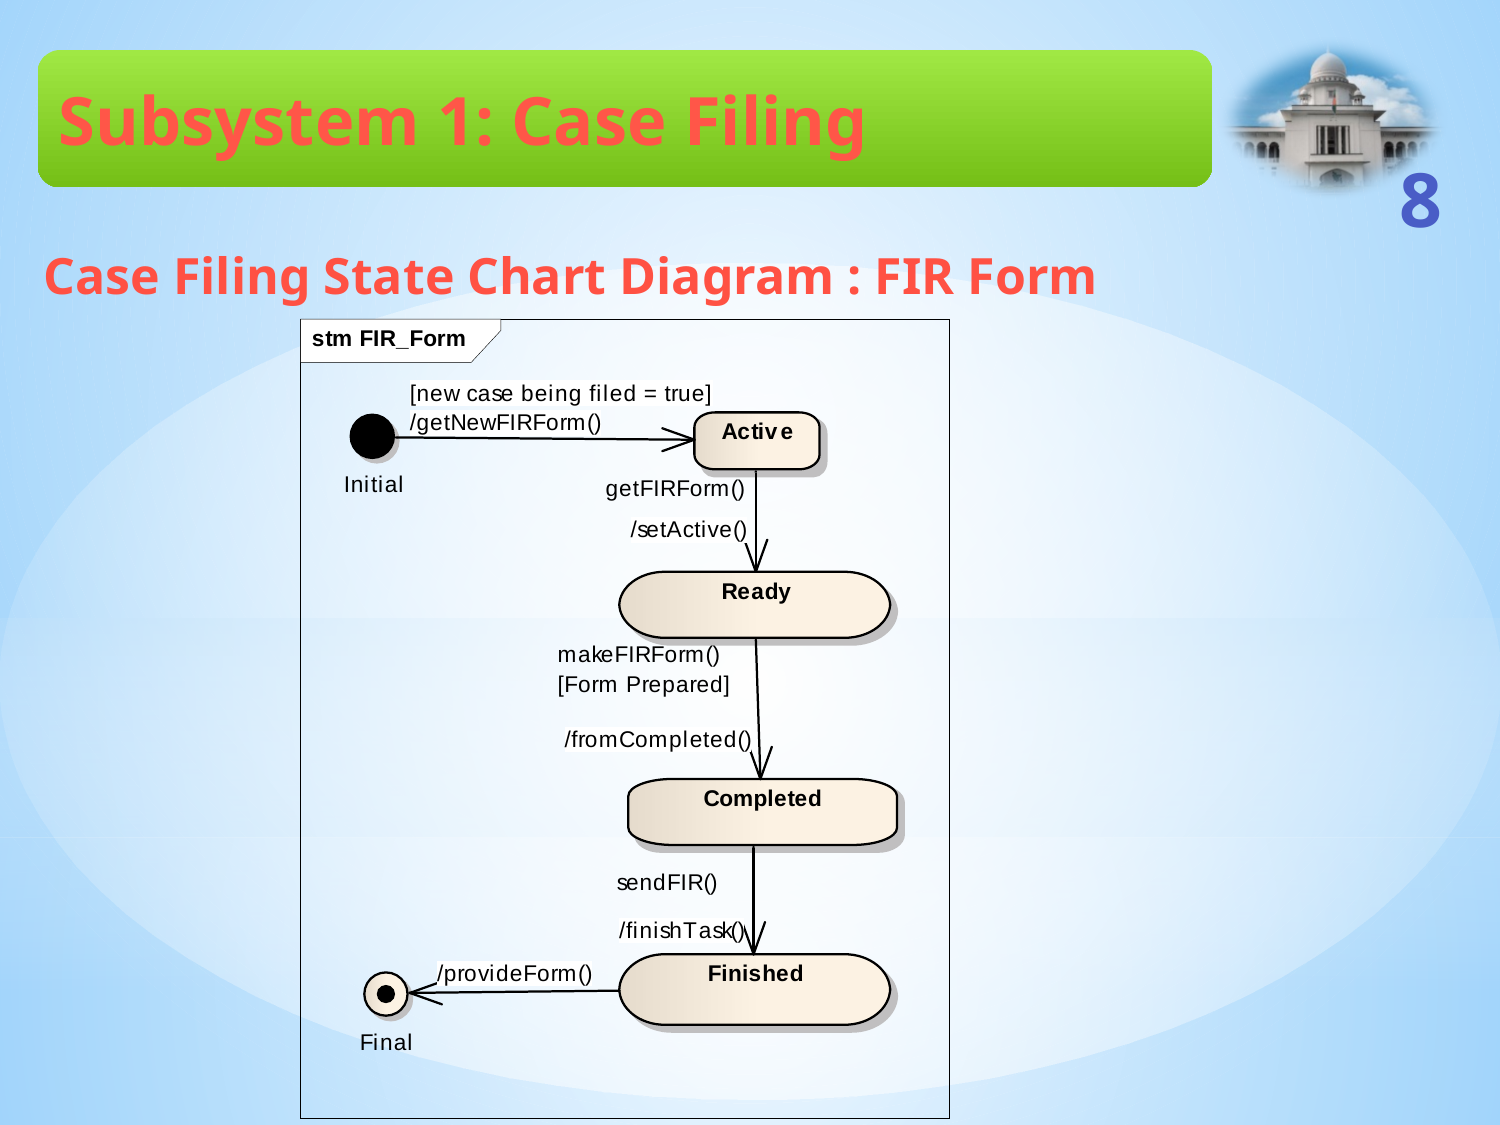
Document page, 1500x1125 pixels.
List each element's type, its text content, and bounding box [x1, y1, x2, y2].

text_box Case Filing State Chart Diagram : FIR Form [29, 237, 1114, 313]
picture [293, 311, 957, 1125]
text_box Subsystem 1: Case Filing [37, 49, 1206, 188]
picture [1212, 34, 1453, 203]
slide_number 8 [1362, 162, 1479, 244]
